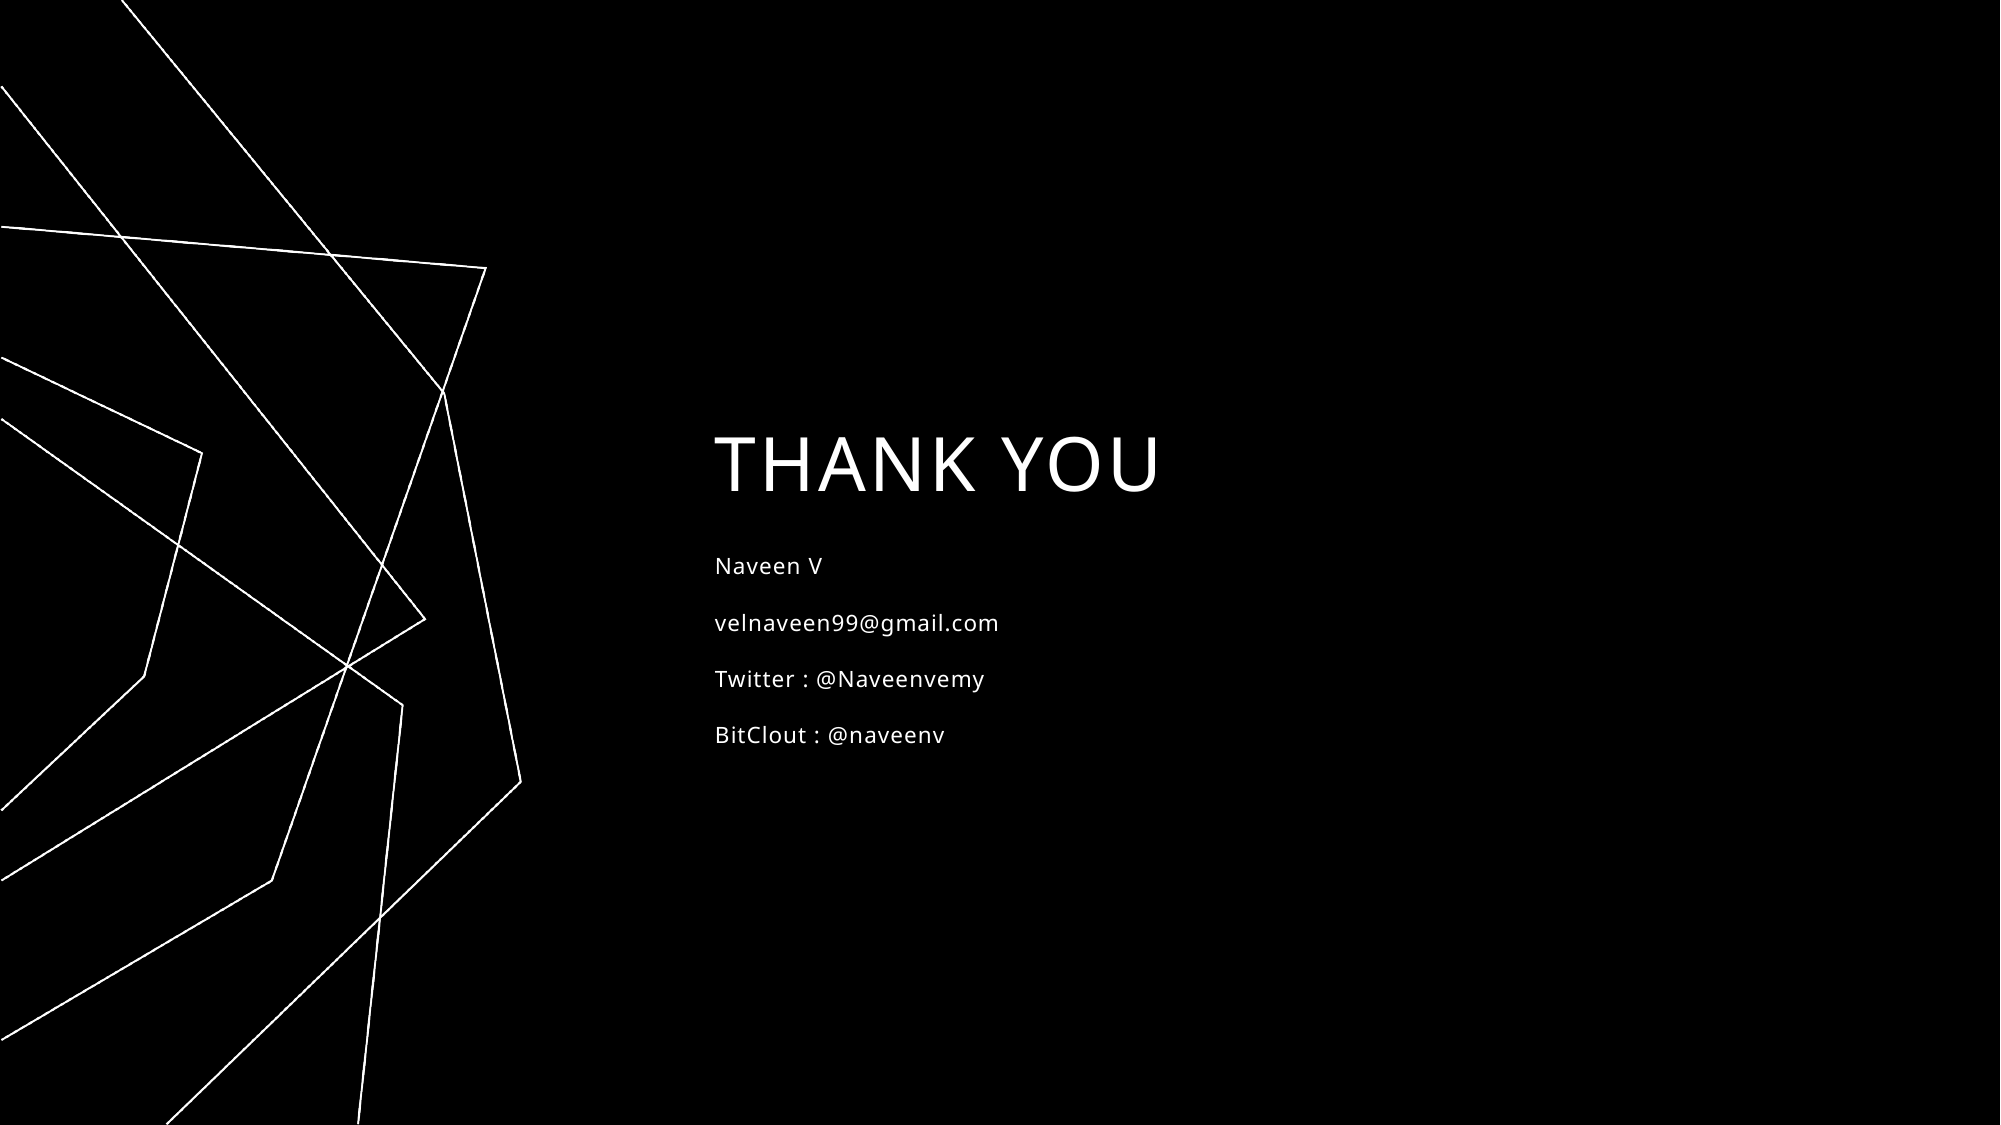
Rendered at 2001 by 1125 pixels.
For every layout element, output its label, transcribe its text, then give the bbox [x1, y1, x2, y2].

subtitle Naveen V velnaveen99@gmail.com Twitter : @Naveenvemy BitClout : @naveenv [699, 531, 1386, 757]
title THANK YOU [699, 265, 1386, 516]
picture [0, 0, 522, 1125]
